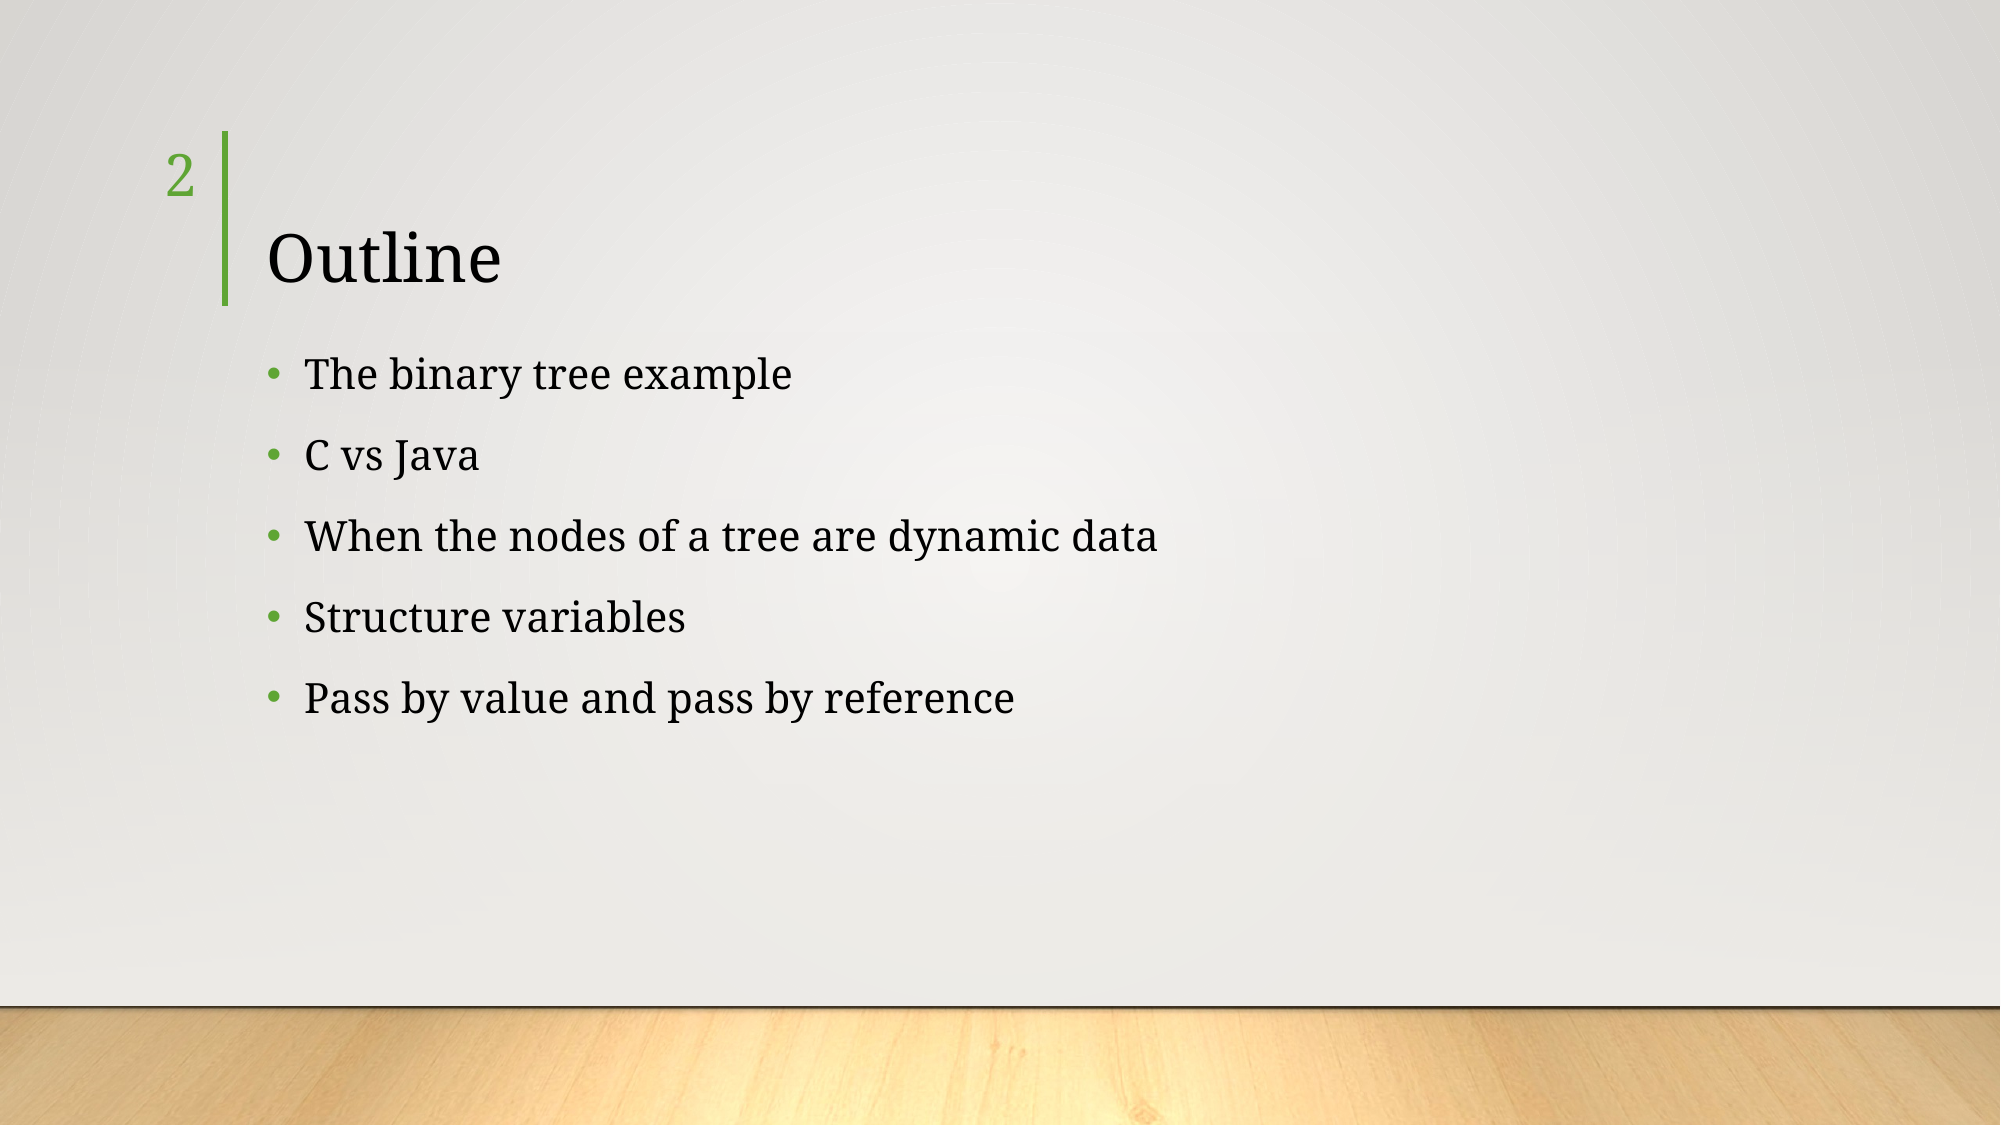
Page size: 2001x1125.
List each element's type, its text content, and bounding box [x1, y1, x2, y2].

picture [0, 1006, 2000, 1125]
slide_number 2 [78, 131, 212, 214]
title Outline [251, 131, 1814, 305]
list The binary tree example C vs Java When the nodes of a tree are dynamic data Structure variables Pass by value and pass by reference [251, 330, 1814, 897]
